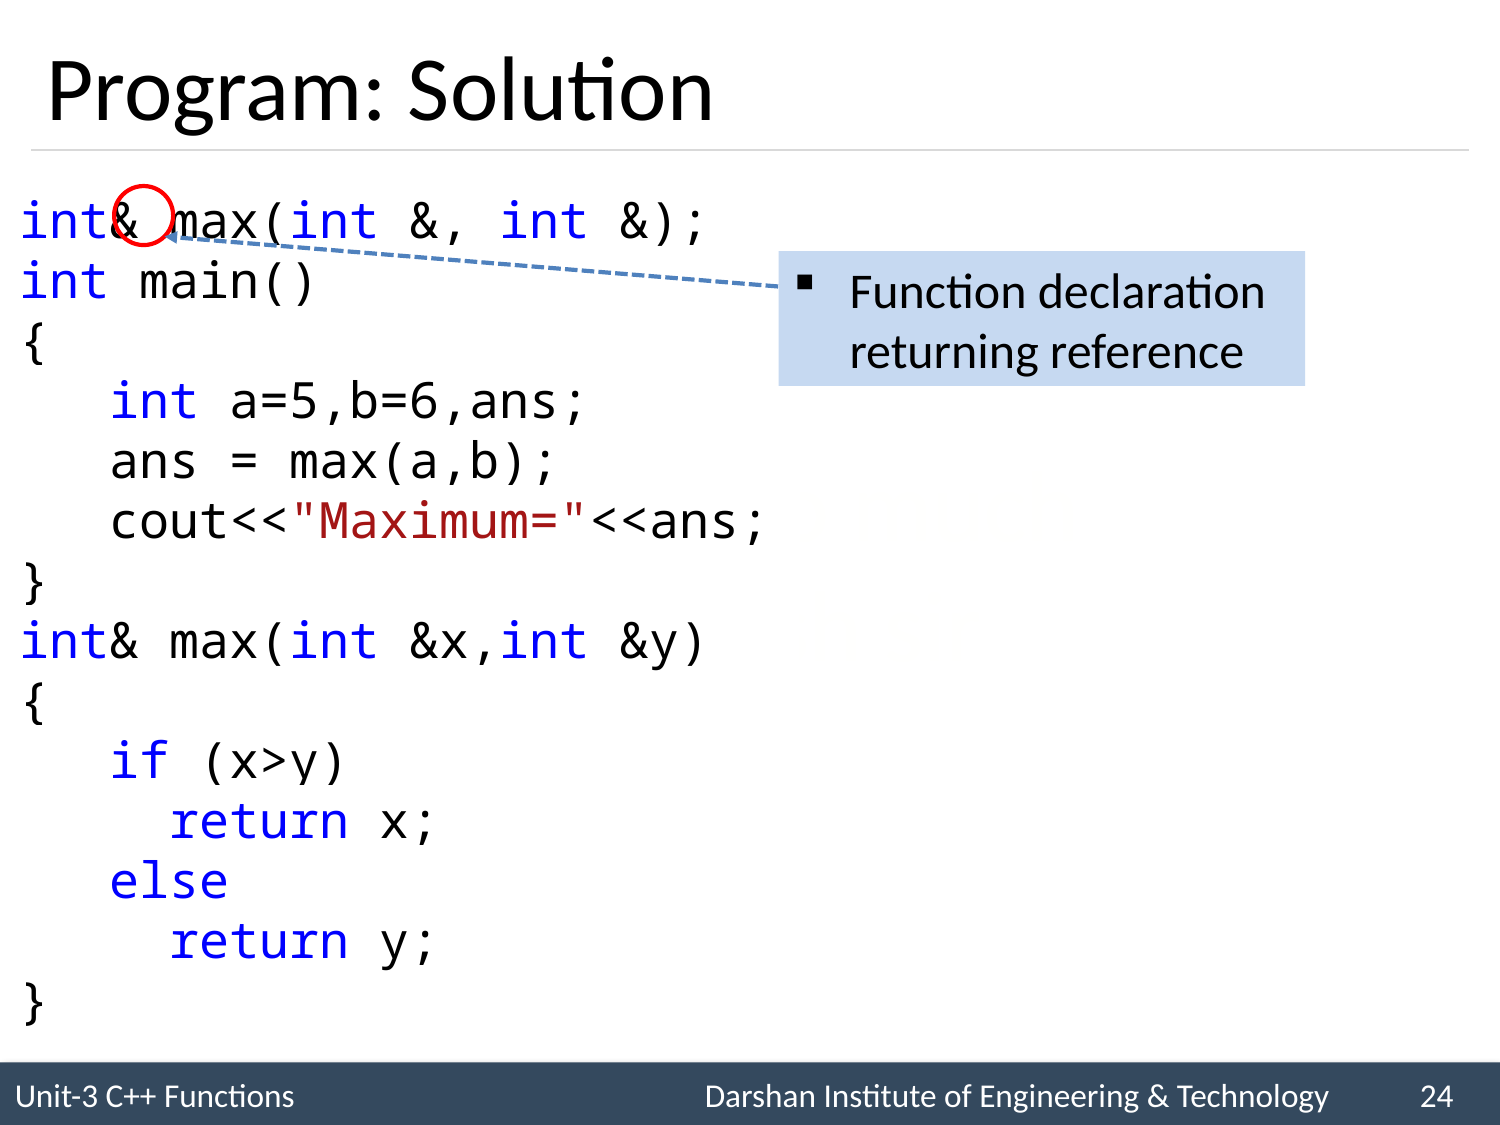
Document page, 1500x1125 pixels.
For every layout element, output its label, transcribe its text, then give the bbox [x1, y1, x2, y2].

text_box Function declaration returning reference [778, 251, 1306, 386]
text_box int& max(int &, int &); int main() { int a=5,b=6,ans; ans = max(a,b); cout<<"Maximum="<<ans; } int& max(int &x,int &y) { if (x>y) return x; else return y; } [19, 188, 800, 1029]
text_box [112, 183, 176, 248]
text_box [164, 236, 779, 287]
title Program: Solution [31, 17, 1469, 150]
